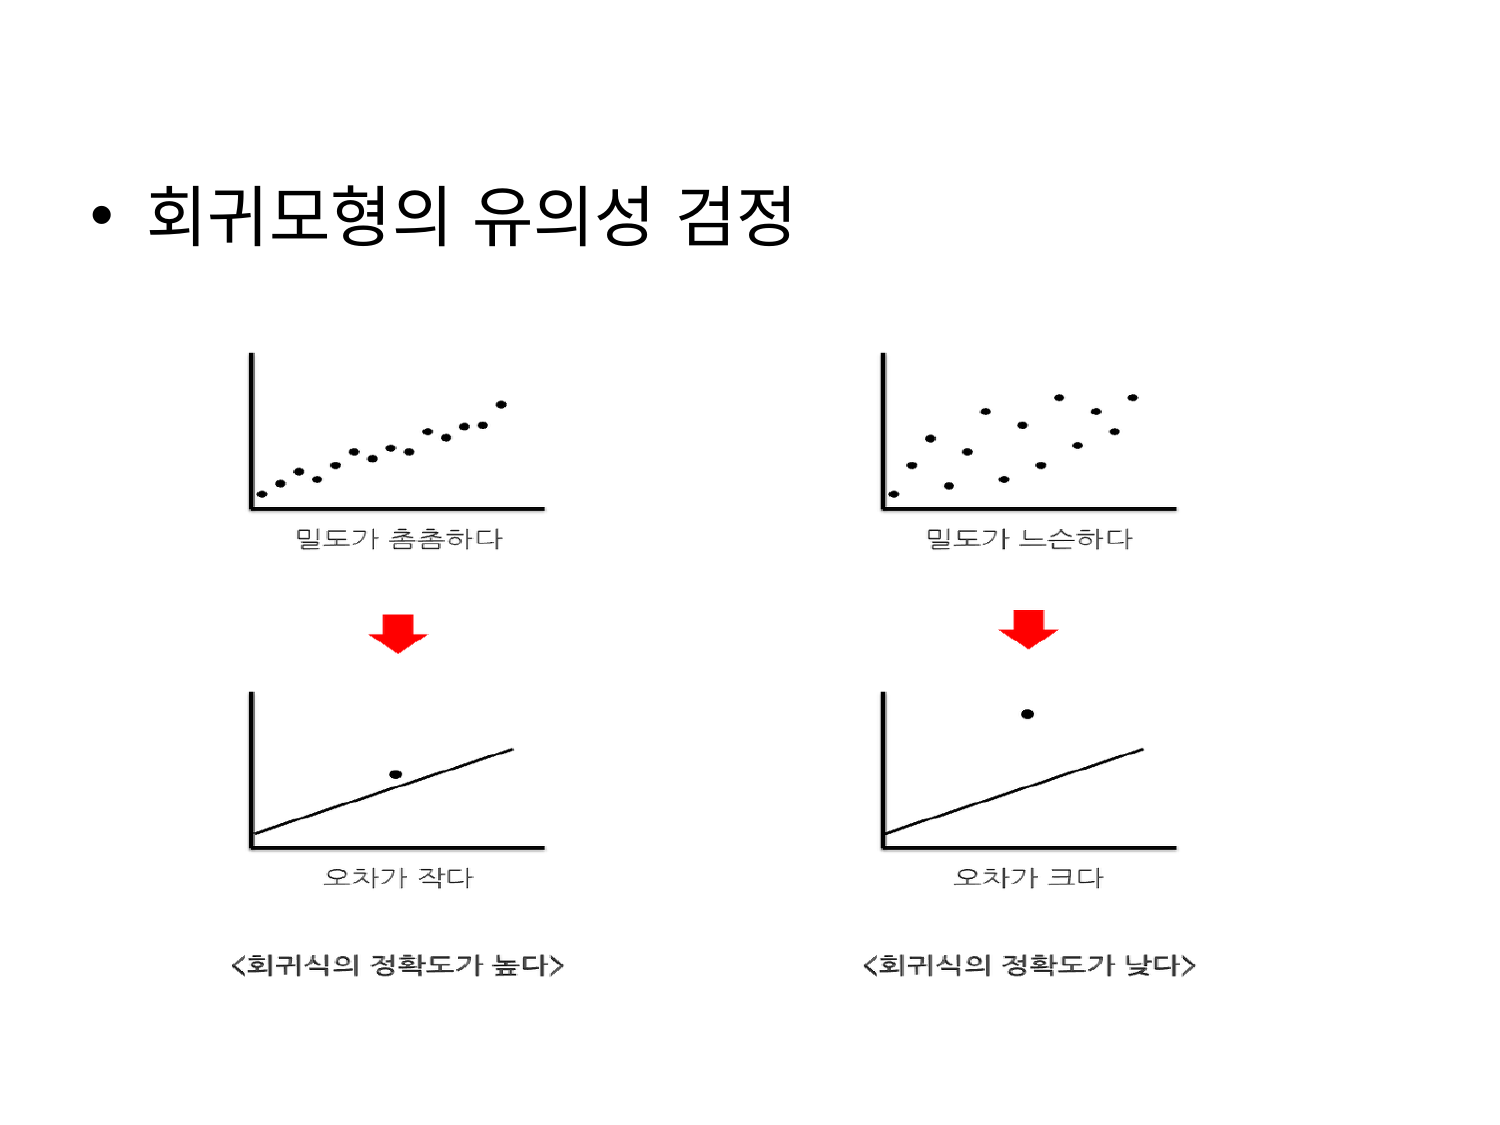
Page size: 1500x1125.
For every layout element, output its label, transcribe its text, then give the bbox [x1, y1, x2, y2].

picture [229, 349, 1200, 981]
list 회귀모형의 유의성 검정 [75, 167, 1425, 988]
